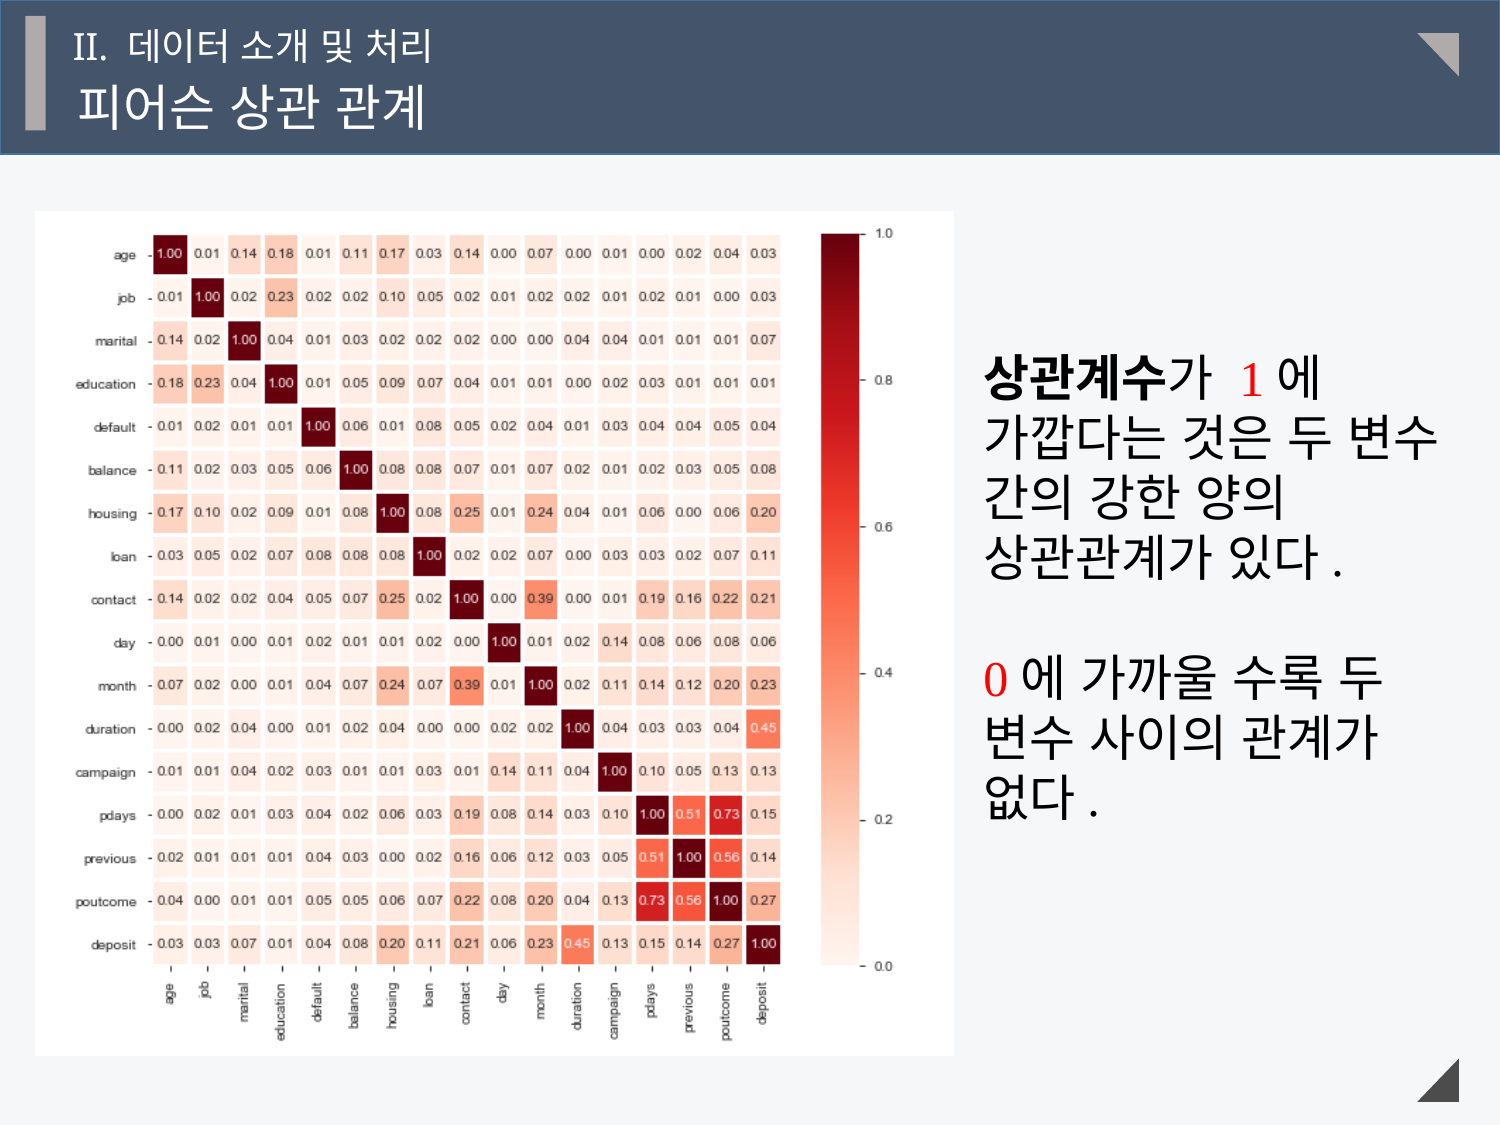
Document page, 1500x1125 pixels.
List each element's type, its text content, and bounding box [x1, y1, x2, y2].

text_box [0, 0, 1500, 155]
text_box 상관계수가 1에 가깝다는 것은 두 변수 간의 강한 양의 상관관계가 있다. 0에 가까울 수록 두 변수 사이의 관계가 없다. [968, 338, 1478, 834]
text_box [24, 15, 47, 131]
text_box 피어슨 상관 관계 [62, 76, 443, 145]
picture [35, 211, 954, 1056]
text_box [1414, 31, 1460, 79]
text_box II. 데이터 소개 및 처리 [57, 15, 450, 76]
